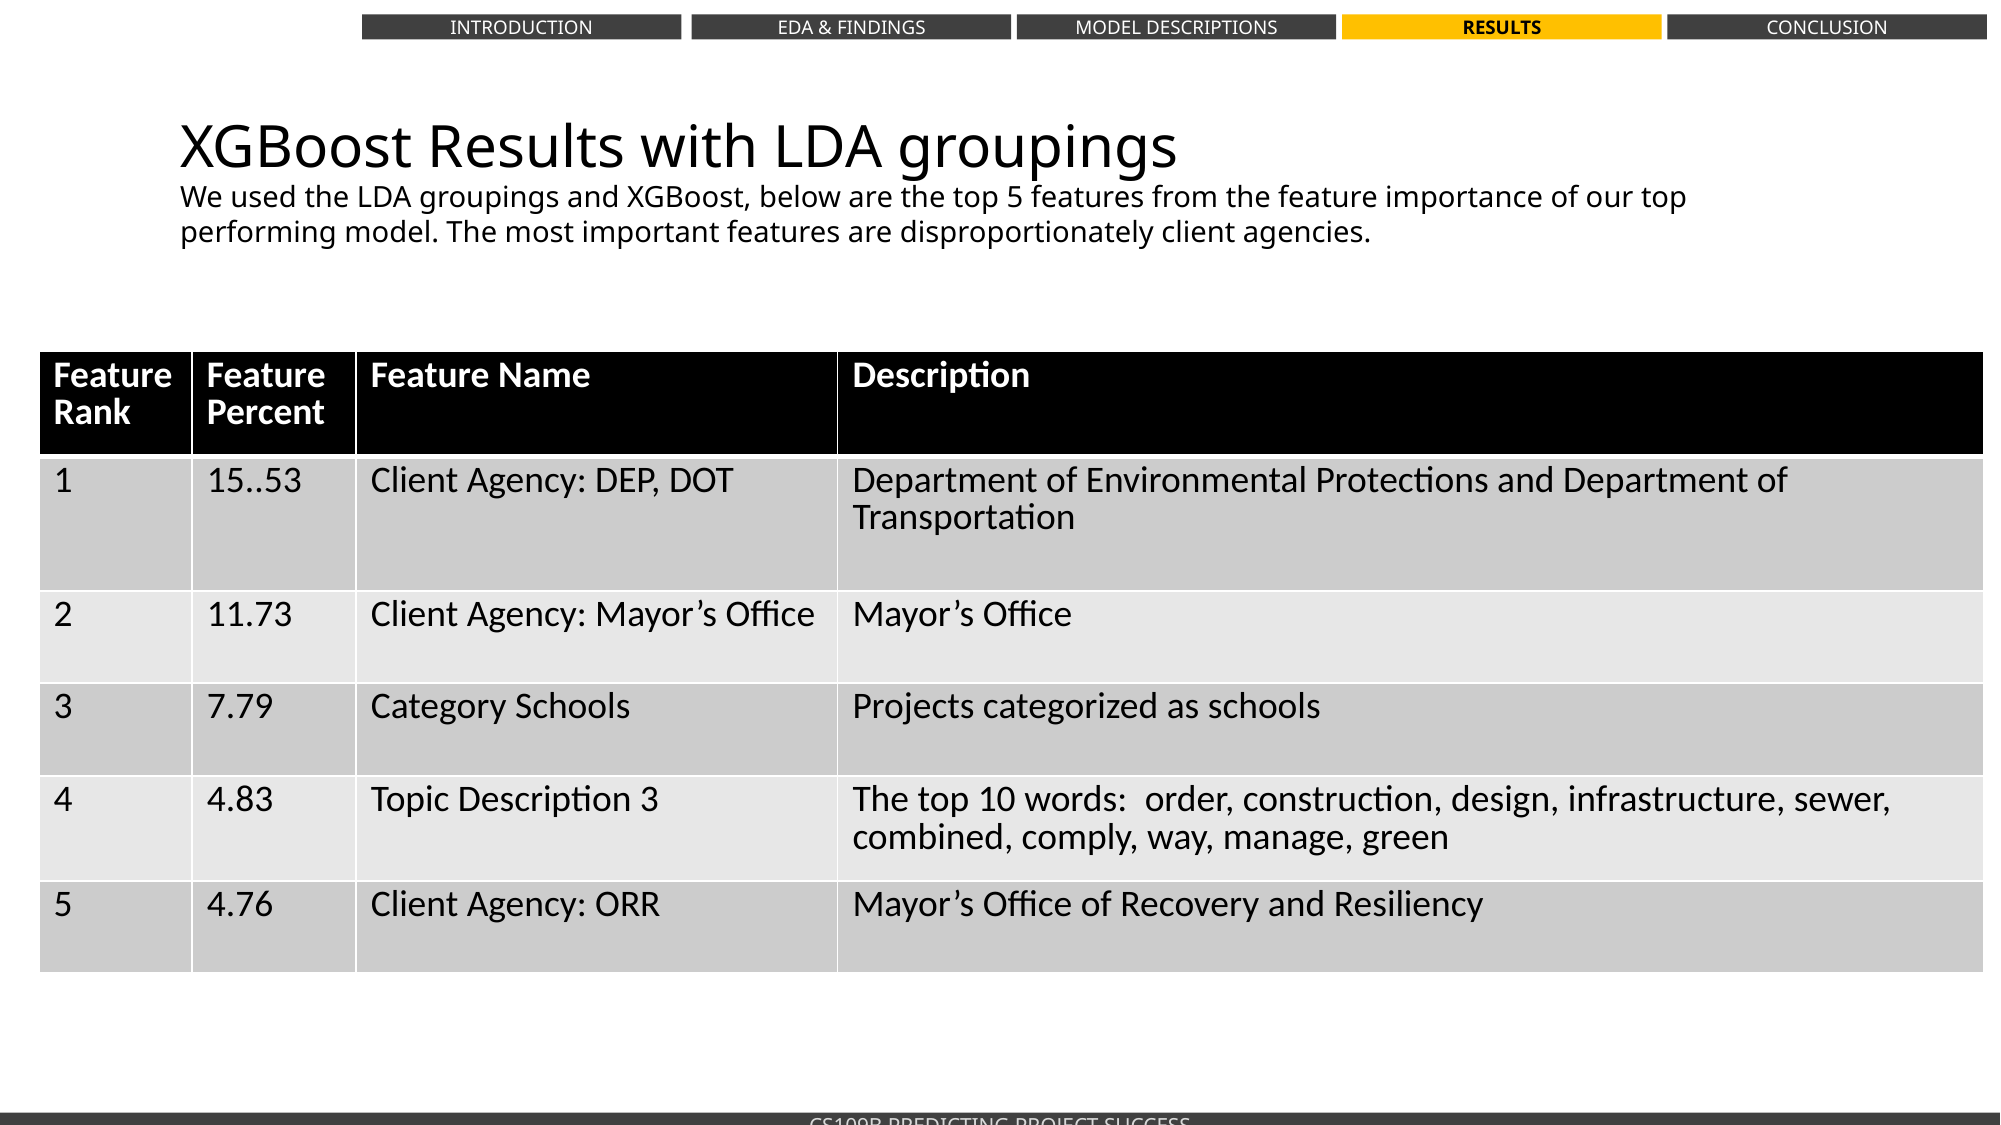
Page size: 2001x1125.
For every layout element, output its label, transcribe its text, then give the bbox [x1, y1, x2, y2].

table_header Feature Rank [40, 352, 191, 454]
table_cell 2 [40, 592, 191, 682]
table_cell 4 [40, 777, 191, 880]
table_cell The top 10 words: order, construction, design, infrastructure, sewer, combined, comply, way, manage, green [838, 777, 1983, 880]
table_header Feature Percent [193, 352, 355, 454]
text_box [361, 14, 1987, 40]
table_cell 1 [40, 459, 191, 590]
table_header Feature Name [357, 352, 837, 454]
table_cell 4.83 [193, 777, 355, 880]
table_cell 15..53 [193, 459, 355, 590]
table_cell Client Agency: Mayor’s Office [357, 592, 837, 682]
table_cell Mayor’s Office [838, 592, 1983, 682]
text_box XGBoost Results with LDA groupings We used the LDA groupings and XGBoost, below are the top 5 features from the feature importance of our top performing model. The most important features are disproportionately client agencies. [165, 101, 1805, 301]
table_cell Client Agency: ORR [357, 882, 837, 972]
table_cell Mayor’s Office of Recovery and Resiliency [838, 882, 1983, 972]
table_header Description [838, 352, 1983, 454]
table_cell 3 [40, 684, 191, 775]
table_cell Department of Environmental Protections and Department of Transportation [838, 459, 1983, 590]
table_cell 11.73 [193, 592, 355, 682]
table_cell Category Schools [357, 684, 837, 775]
table_cell Topic Description 3 [357, 777, 837, 880]
table_cell Client Agency: DEP, DOT [357, 459, 837, 590]
table_cell 7.79 [193, 684, 355, 775]
table_cell Projects categorized as schools [838, 684, 1983, 775]
table_cell 5 [40, 882, 191, 972]
text_box CS109B PREDICTING PROJECT SUCCESS [0, 1112, 2000, 1125]
table_cell 4.76 [193, 882, 355, 972]
